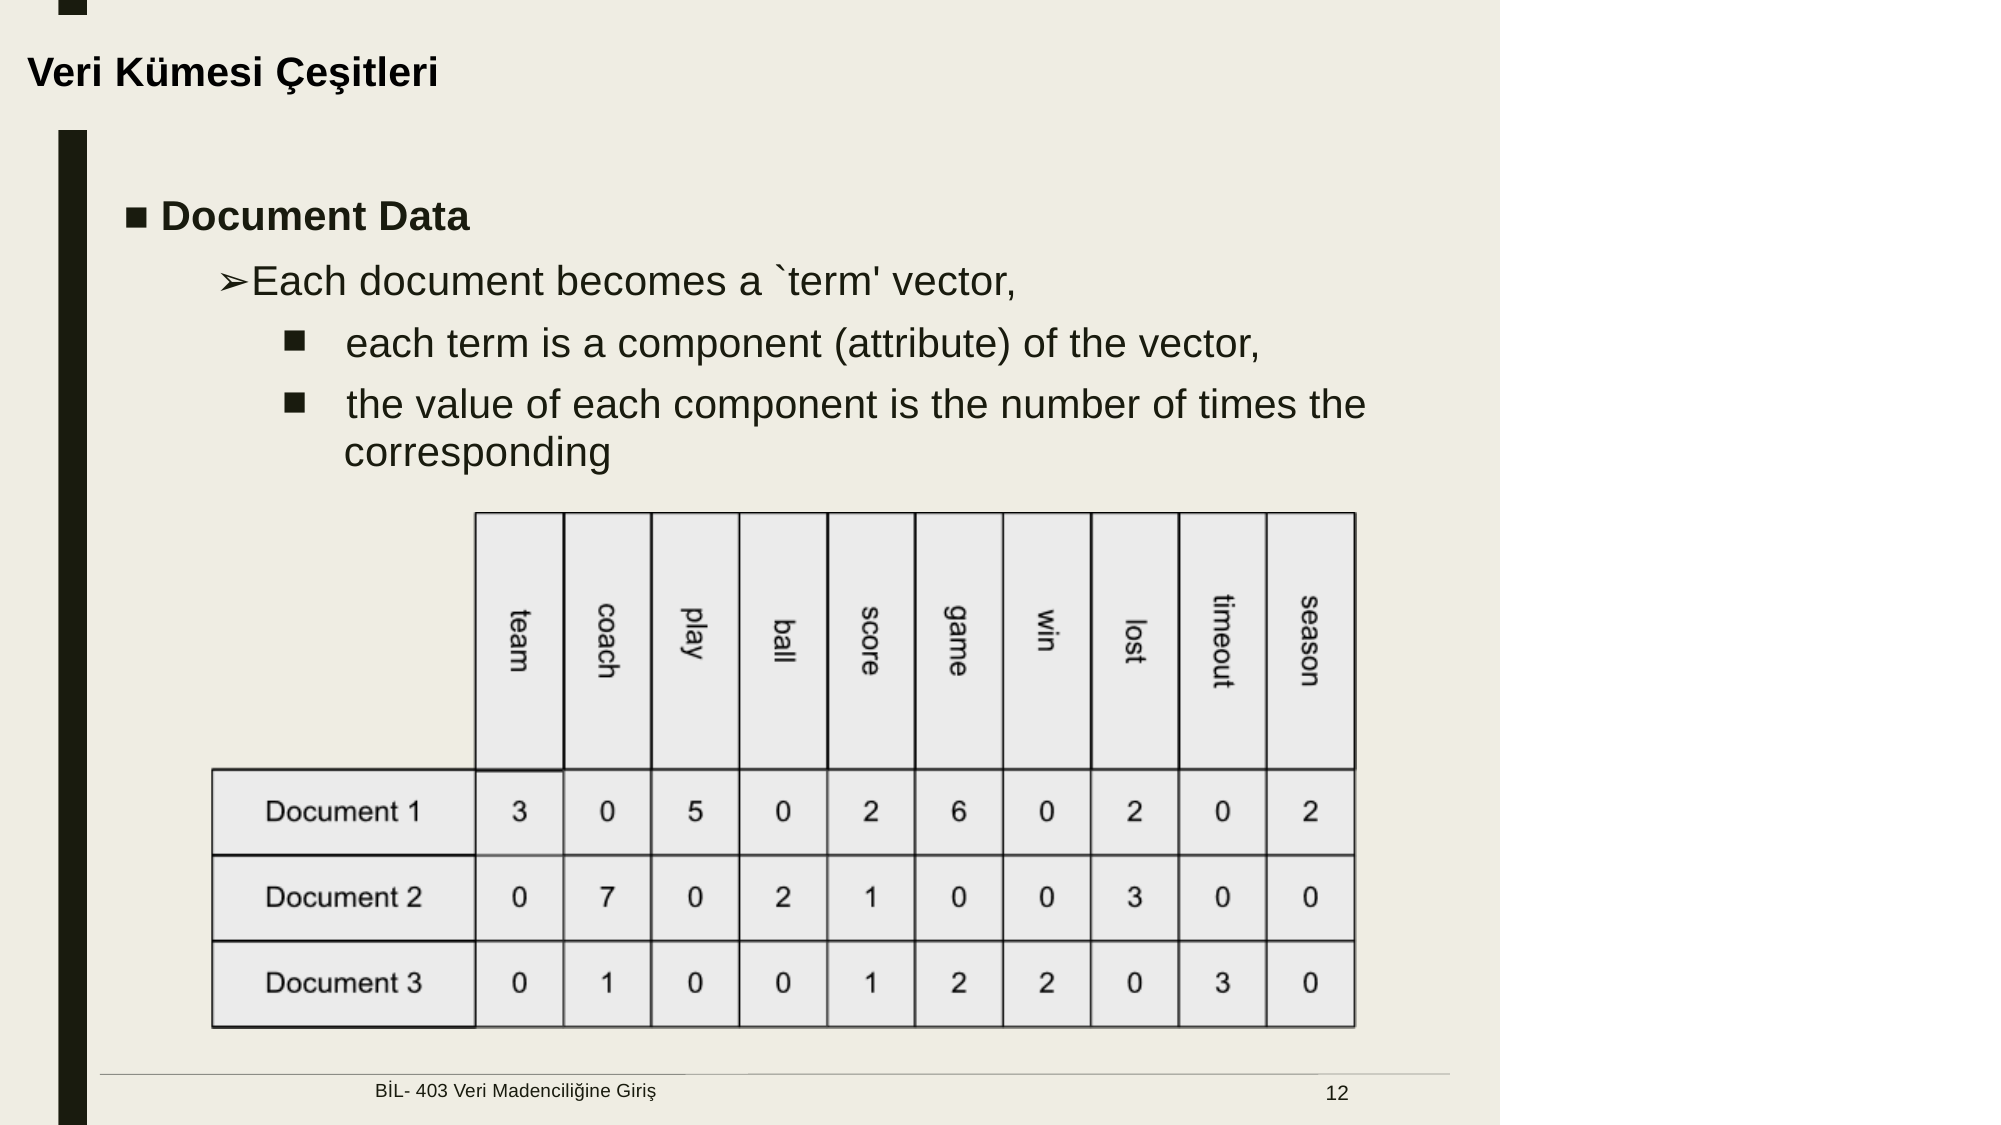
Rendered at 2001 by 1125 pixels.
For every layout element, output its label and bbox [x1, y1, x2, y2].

text_box [0, 0, 1500, 1125]
picture [210, 512, 1357, 1029]
